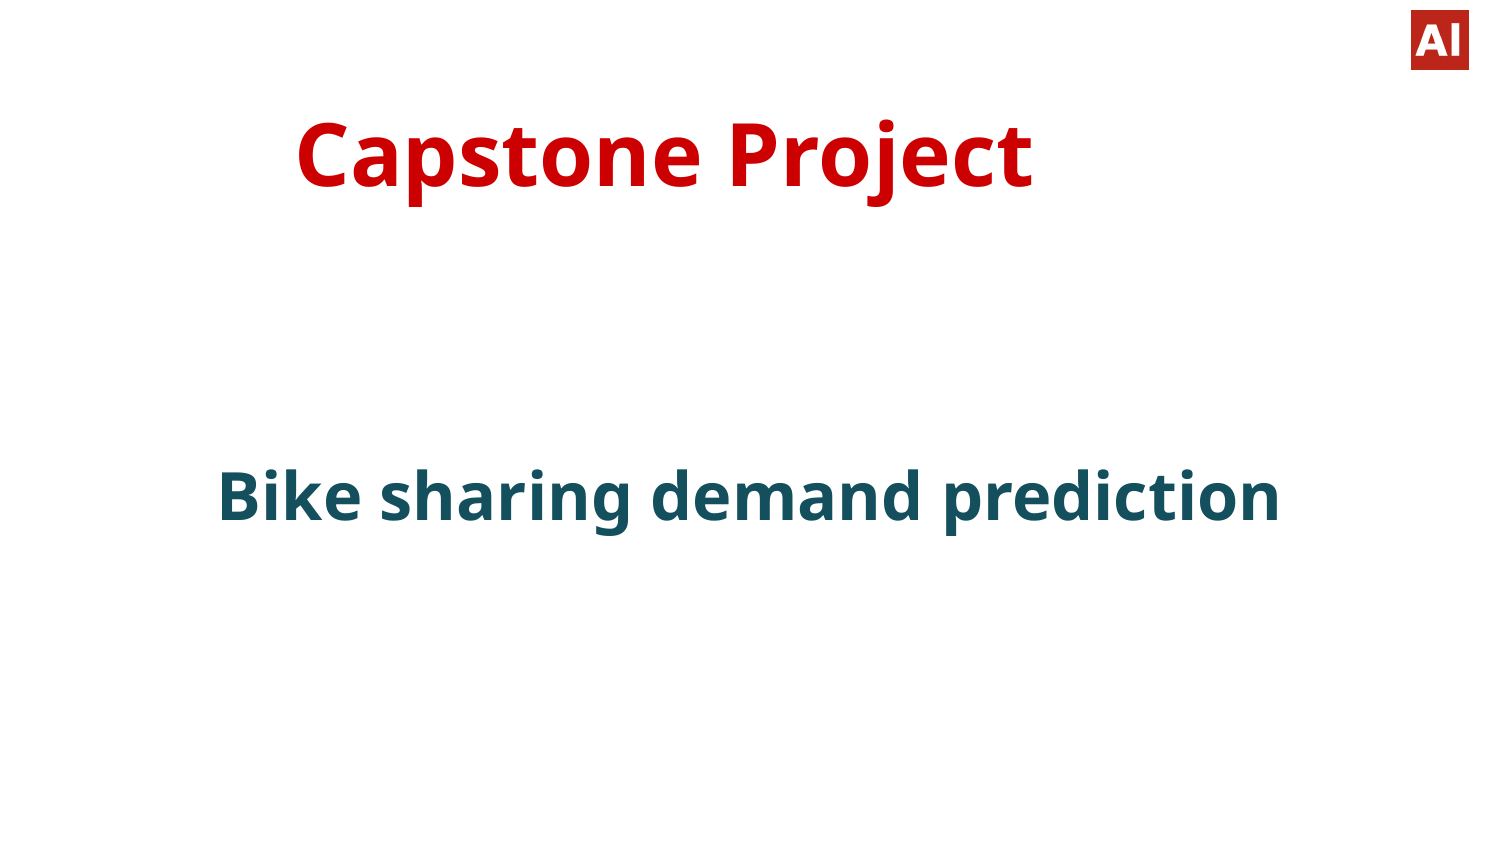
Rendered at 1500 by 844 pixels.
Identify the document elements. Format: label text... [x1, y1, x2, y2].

picture [1411, 10, 1469, 70]
title Capstone Project Bike sharing demand prediction [51, 83, 1449, 203]
